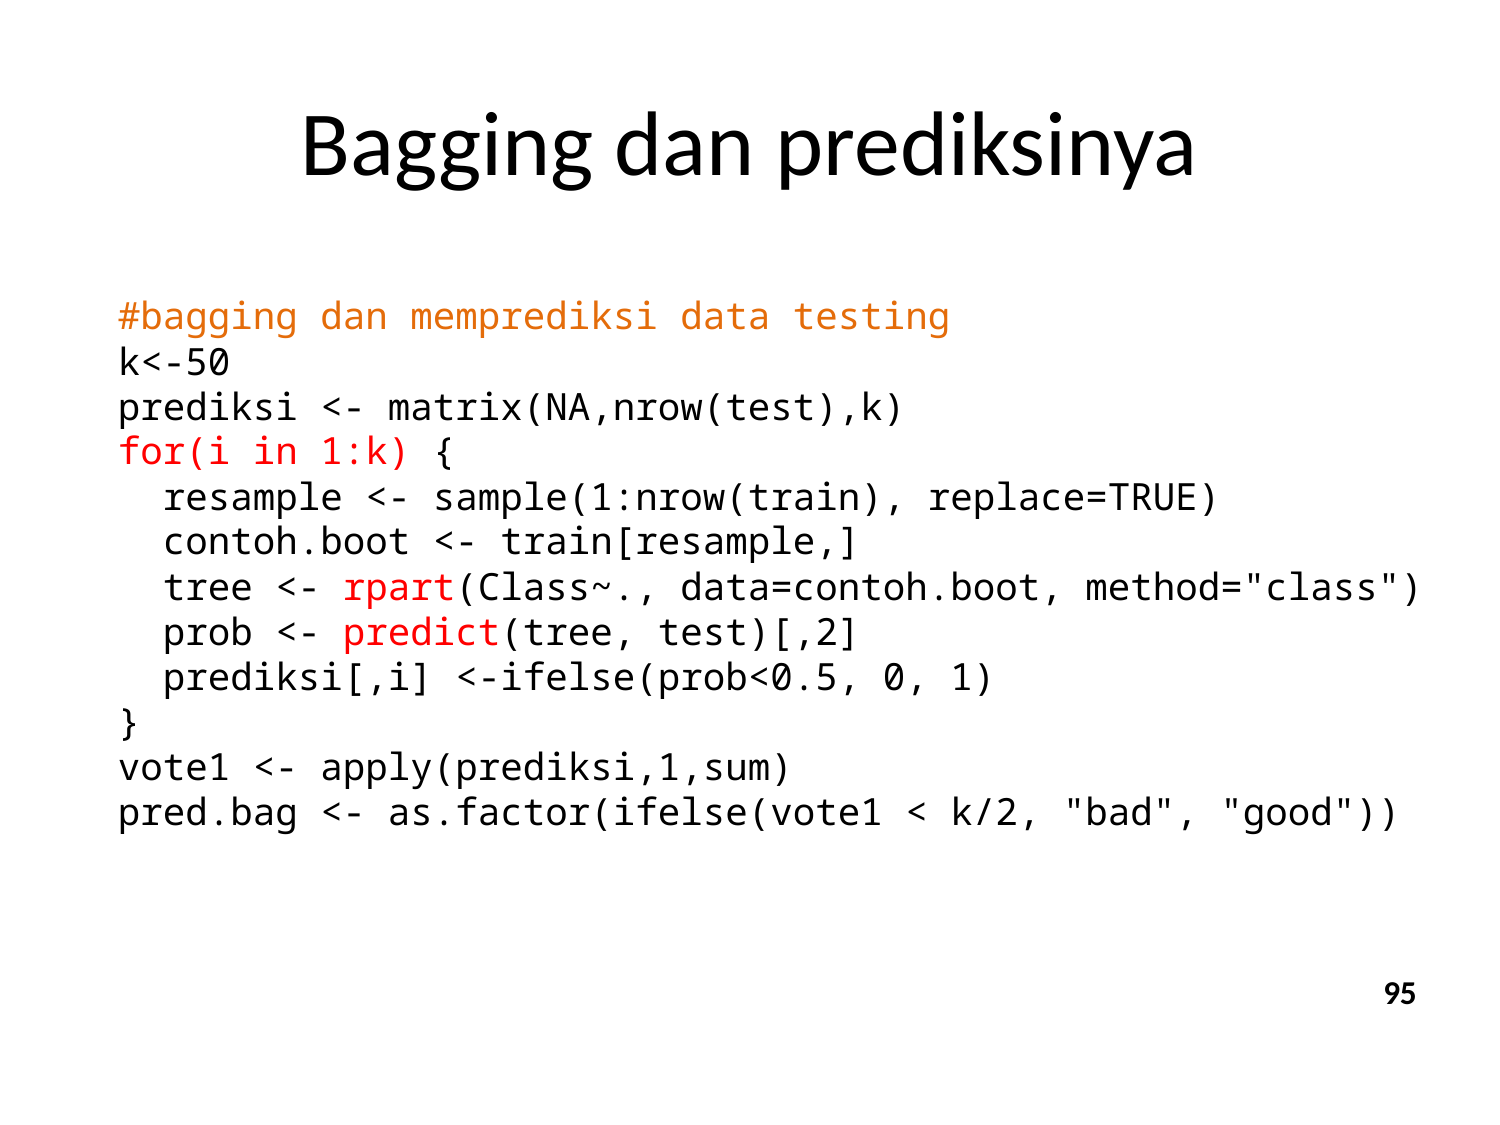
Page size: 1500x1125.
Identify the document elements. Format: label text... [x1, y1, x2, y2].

text_box #bagging dan memprediksi data testing k<-50 prediksi <- matrix(NA,nrow(test),k) for(i in 1:k) { resample <- sample(1:nrow(train), replace=TRUE) contoh.boot <- train[resample,] tree <- rpart(Class~., data=contoh.boot, method="class") prob <- predict(tree, test)[,2] prediksi[,i] <-ifelse(prob<0.5, 0, 1) } vote1 <- apply(prediksi,1,sum) pred.bag <- as.factor(ifelse(vote1 < k/2, "bad", "good")) [103, 285, 1467, 840]
title Bagging dan prediksinya [75, 45, 1425, 233]
